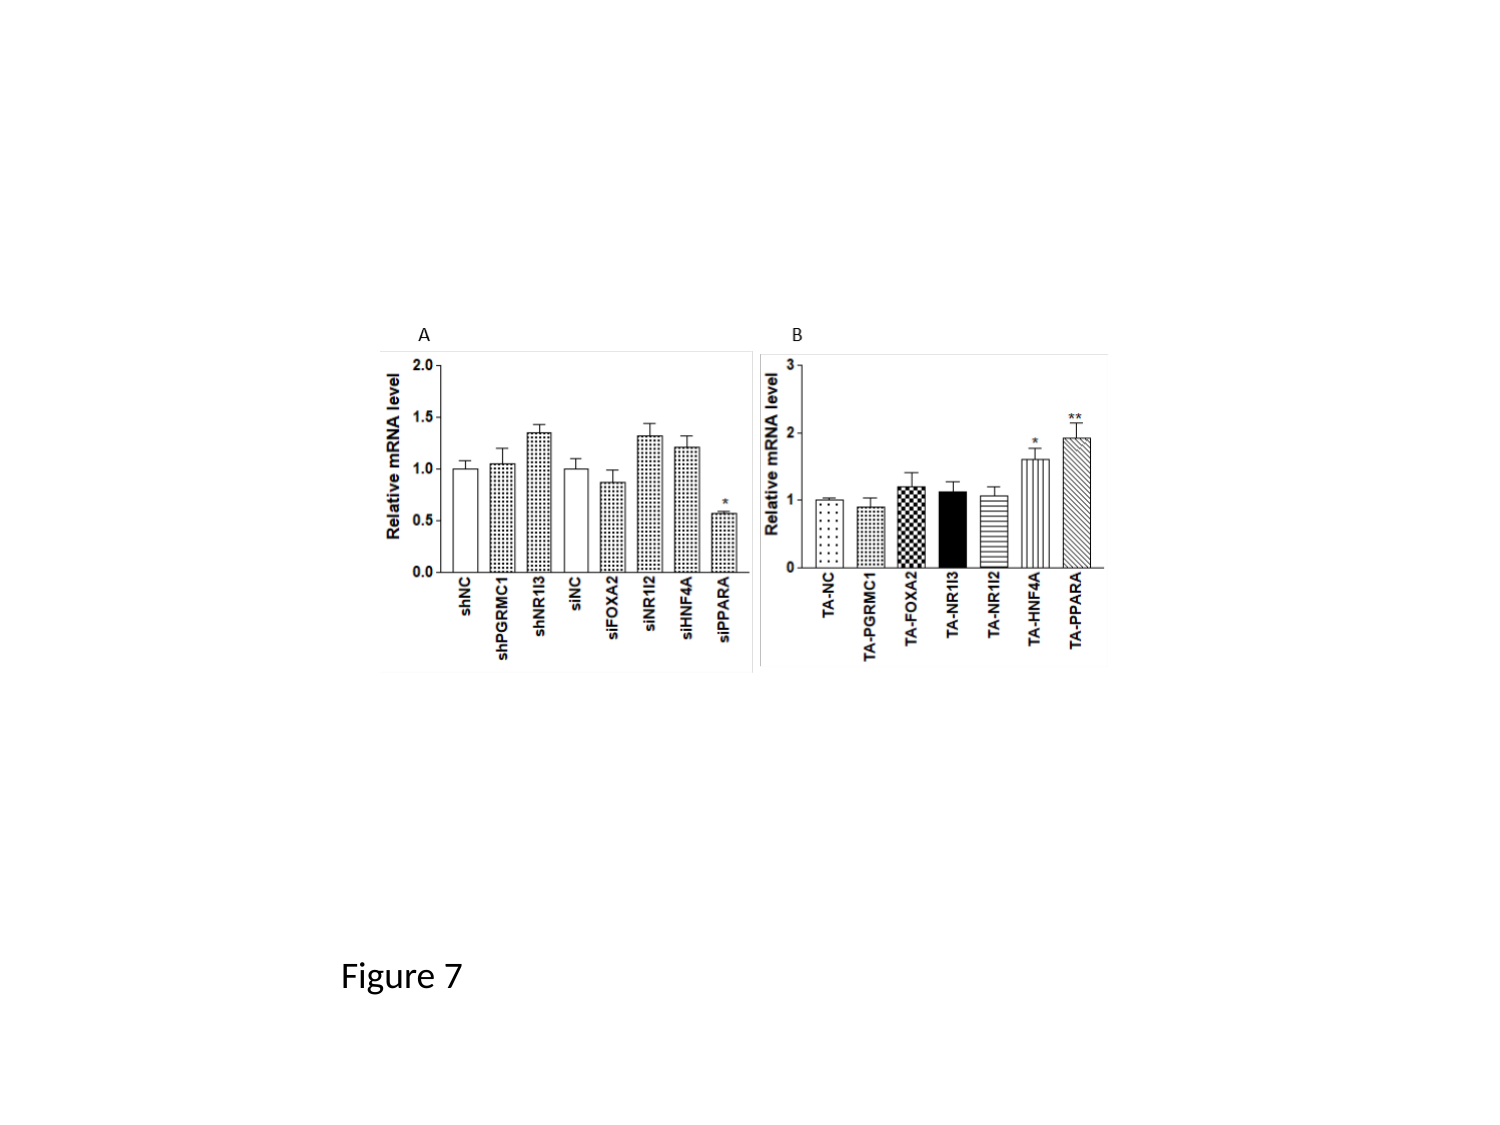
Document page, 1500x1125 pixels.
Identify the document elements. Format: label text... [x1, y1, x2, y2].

text_box Figure 7 [326, 943, 479, 1004]
picture [380, 314, 1109, 674]
